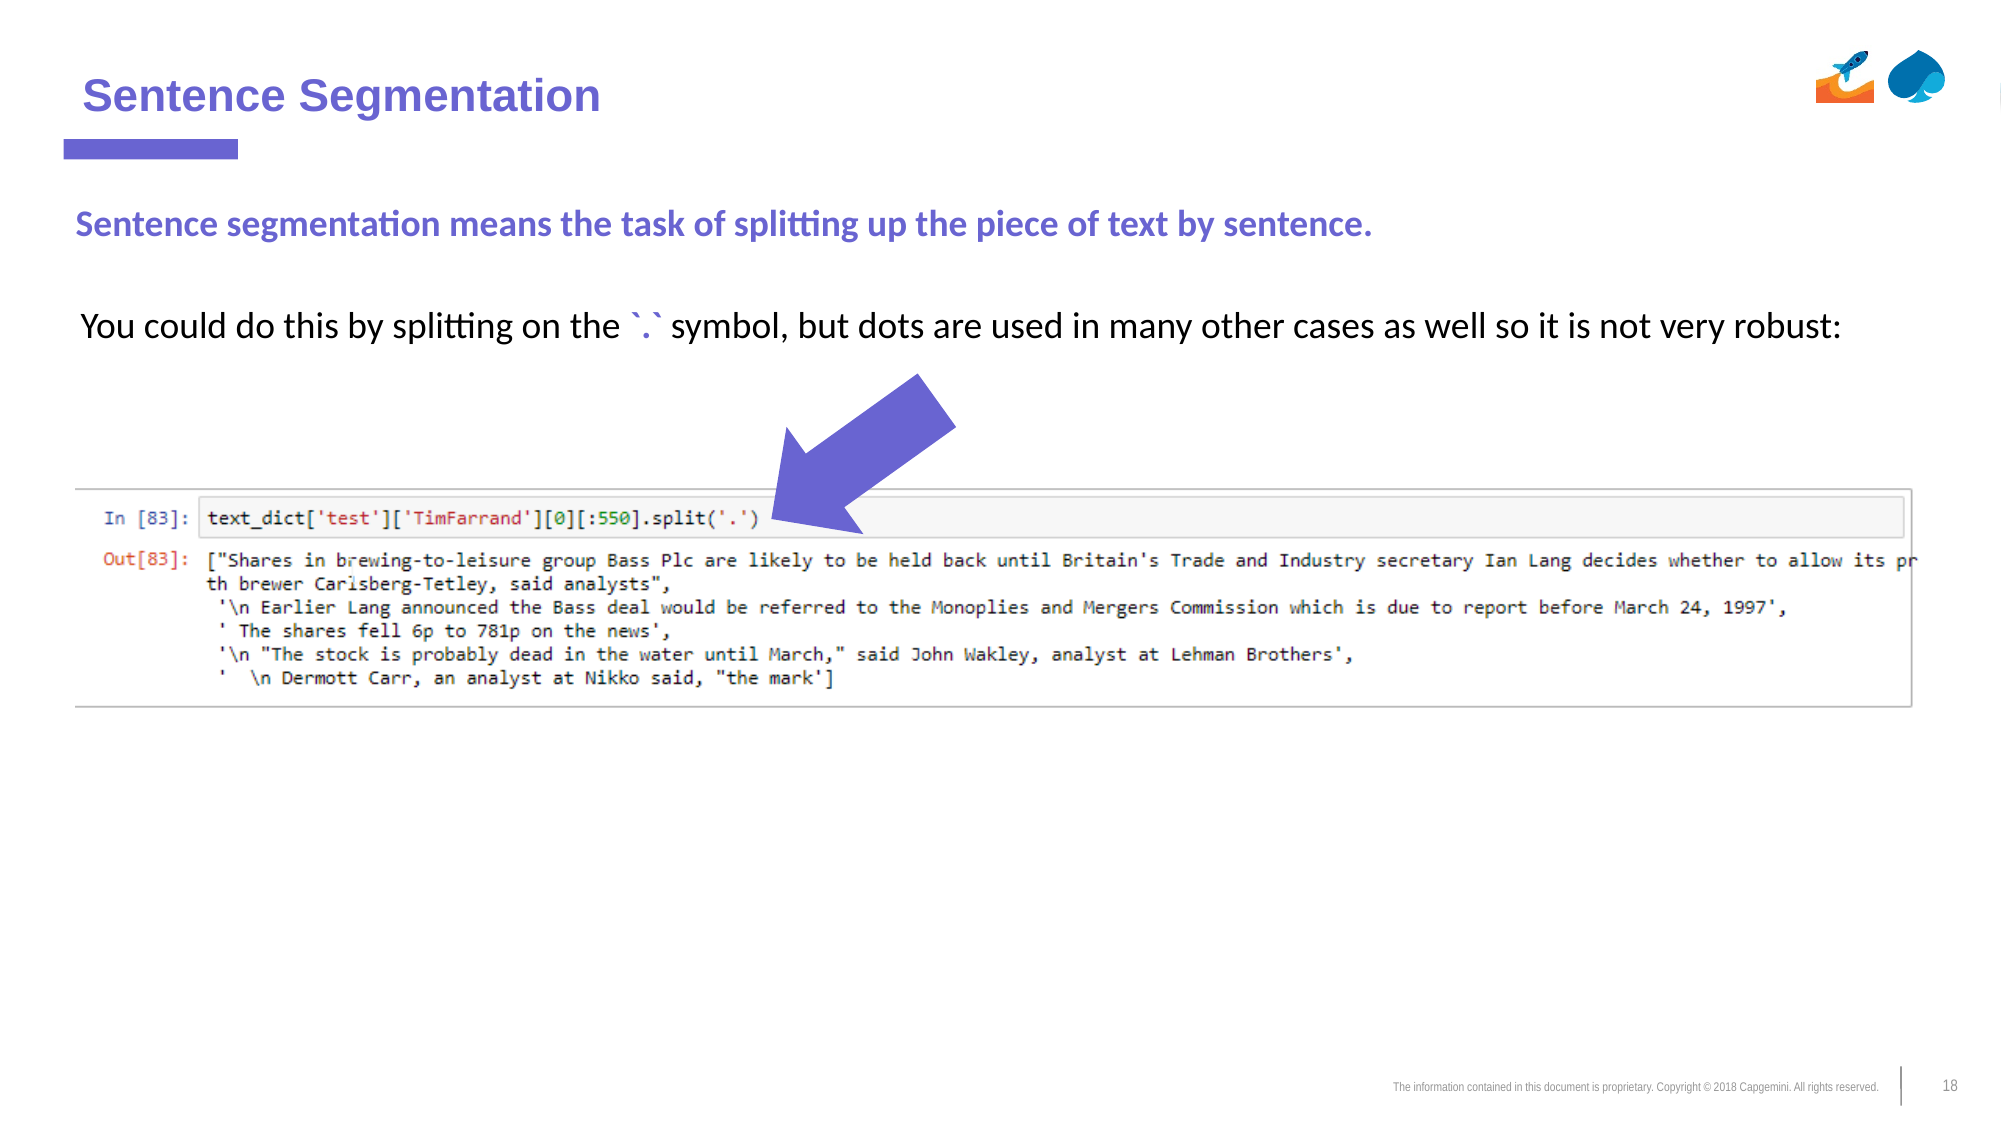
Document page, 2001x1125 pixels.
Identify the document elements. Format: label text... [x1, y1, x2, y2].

text_box [774, 371, 959, 484]
list You could do this by splitting on the `.` symbol, but dots are used in many other cases as well so it is not very robust: [80, 300, 2000, 347]
title Sentence Segmentation [37, 0, 1863, 182]
list Sentence segmentation means the task of splitting up the piece of text by sentence. [75, 198, 1996, 245]
picture [75, 487, 1919, 712]
picture [1863, 45, 1874, 103]
